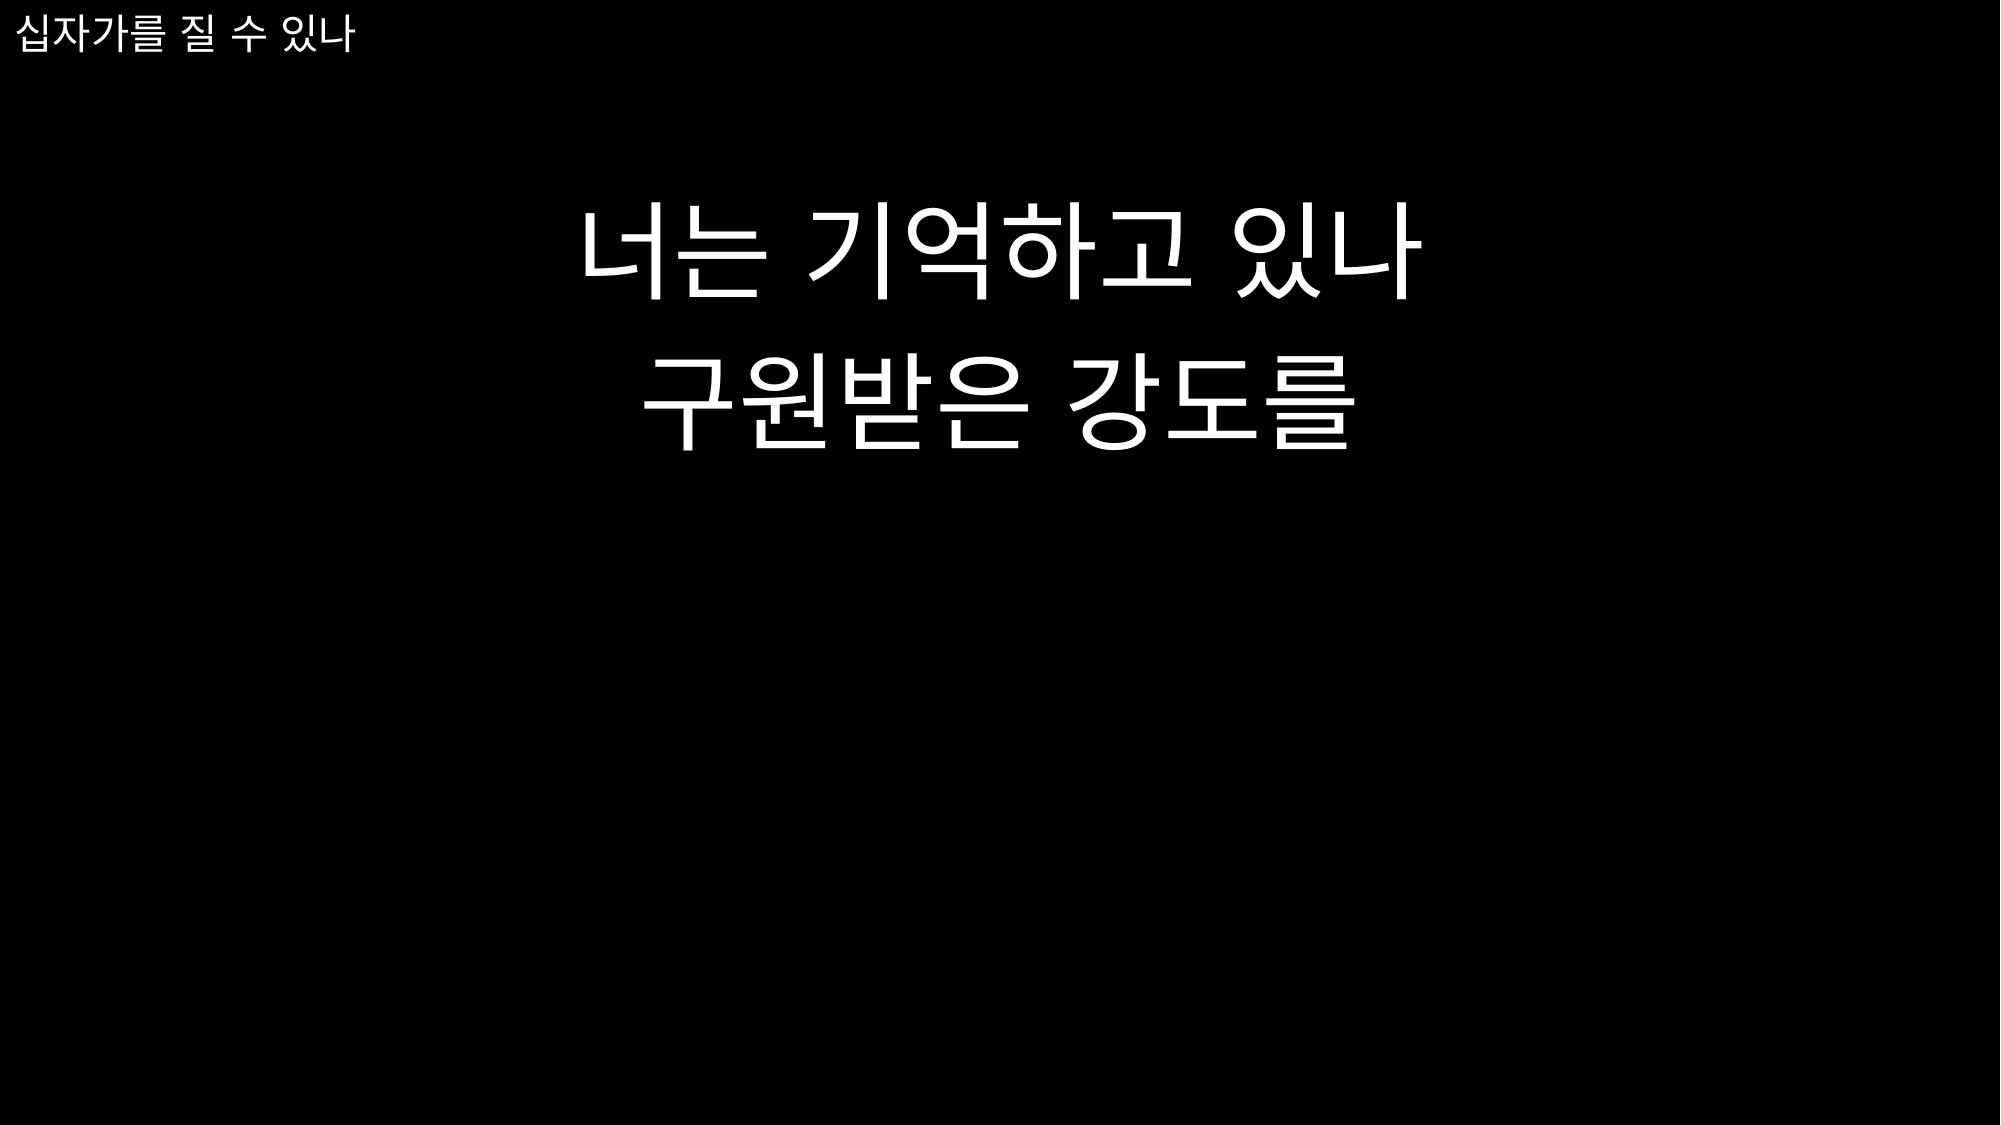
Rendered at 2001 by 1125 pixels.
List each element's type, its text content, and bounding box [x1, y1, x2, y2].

subtitle 너는 기억하고 있나 구원받은 강도를 [0, 0, 2000, 777]
